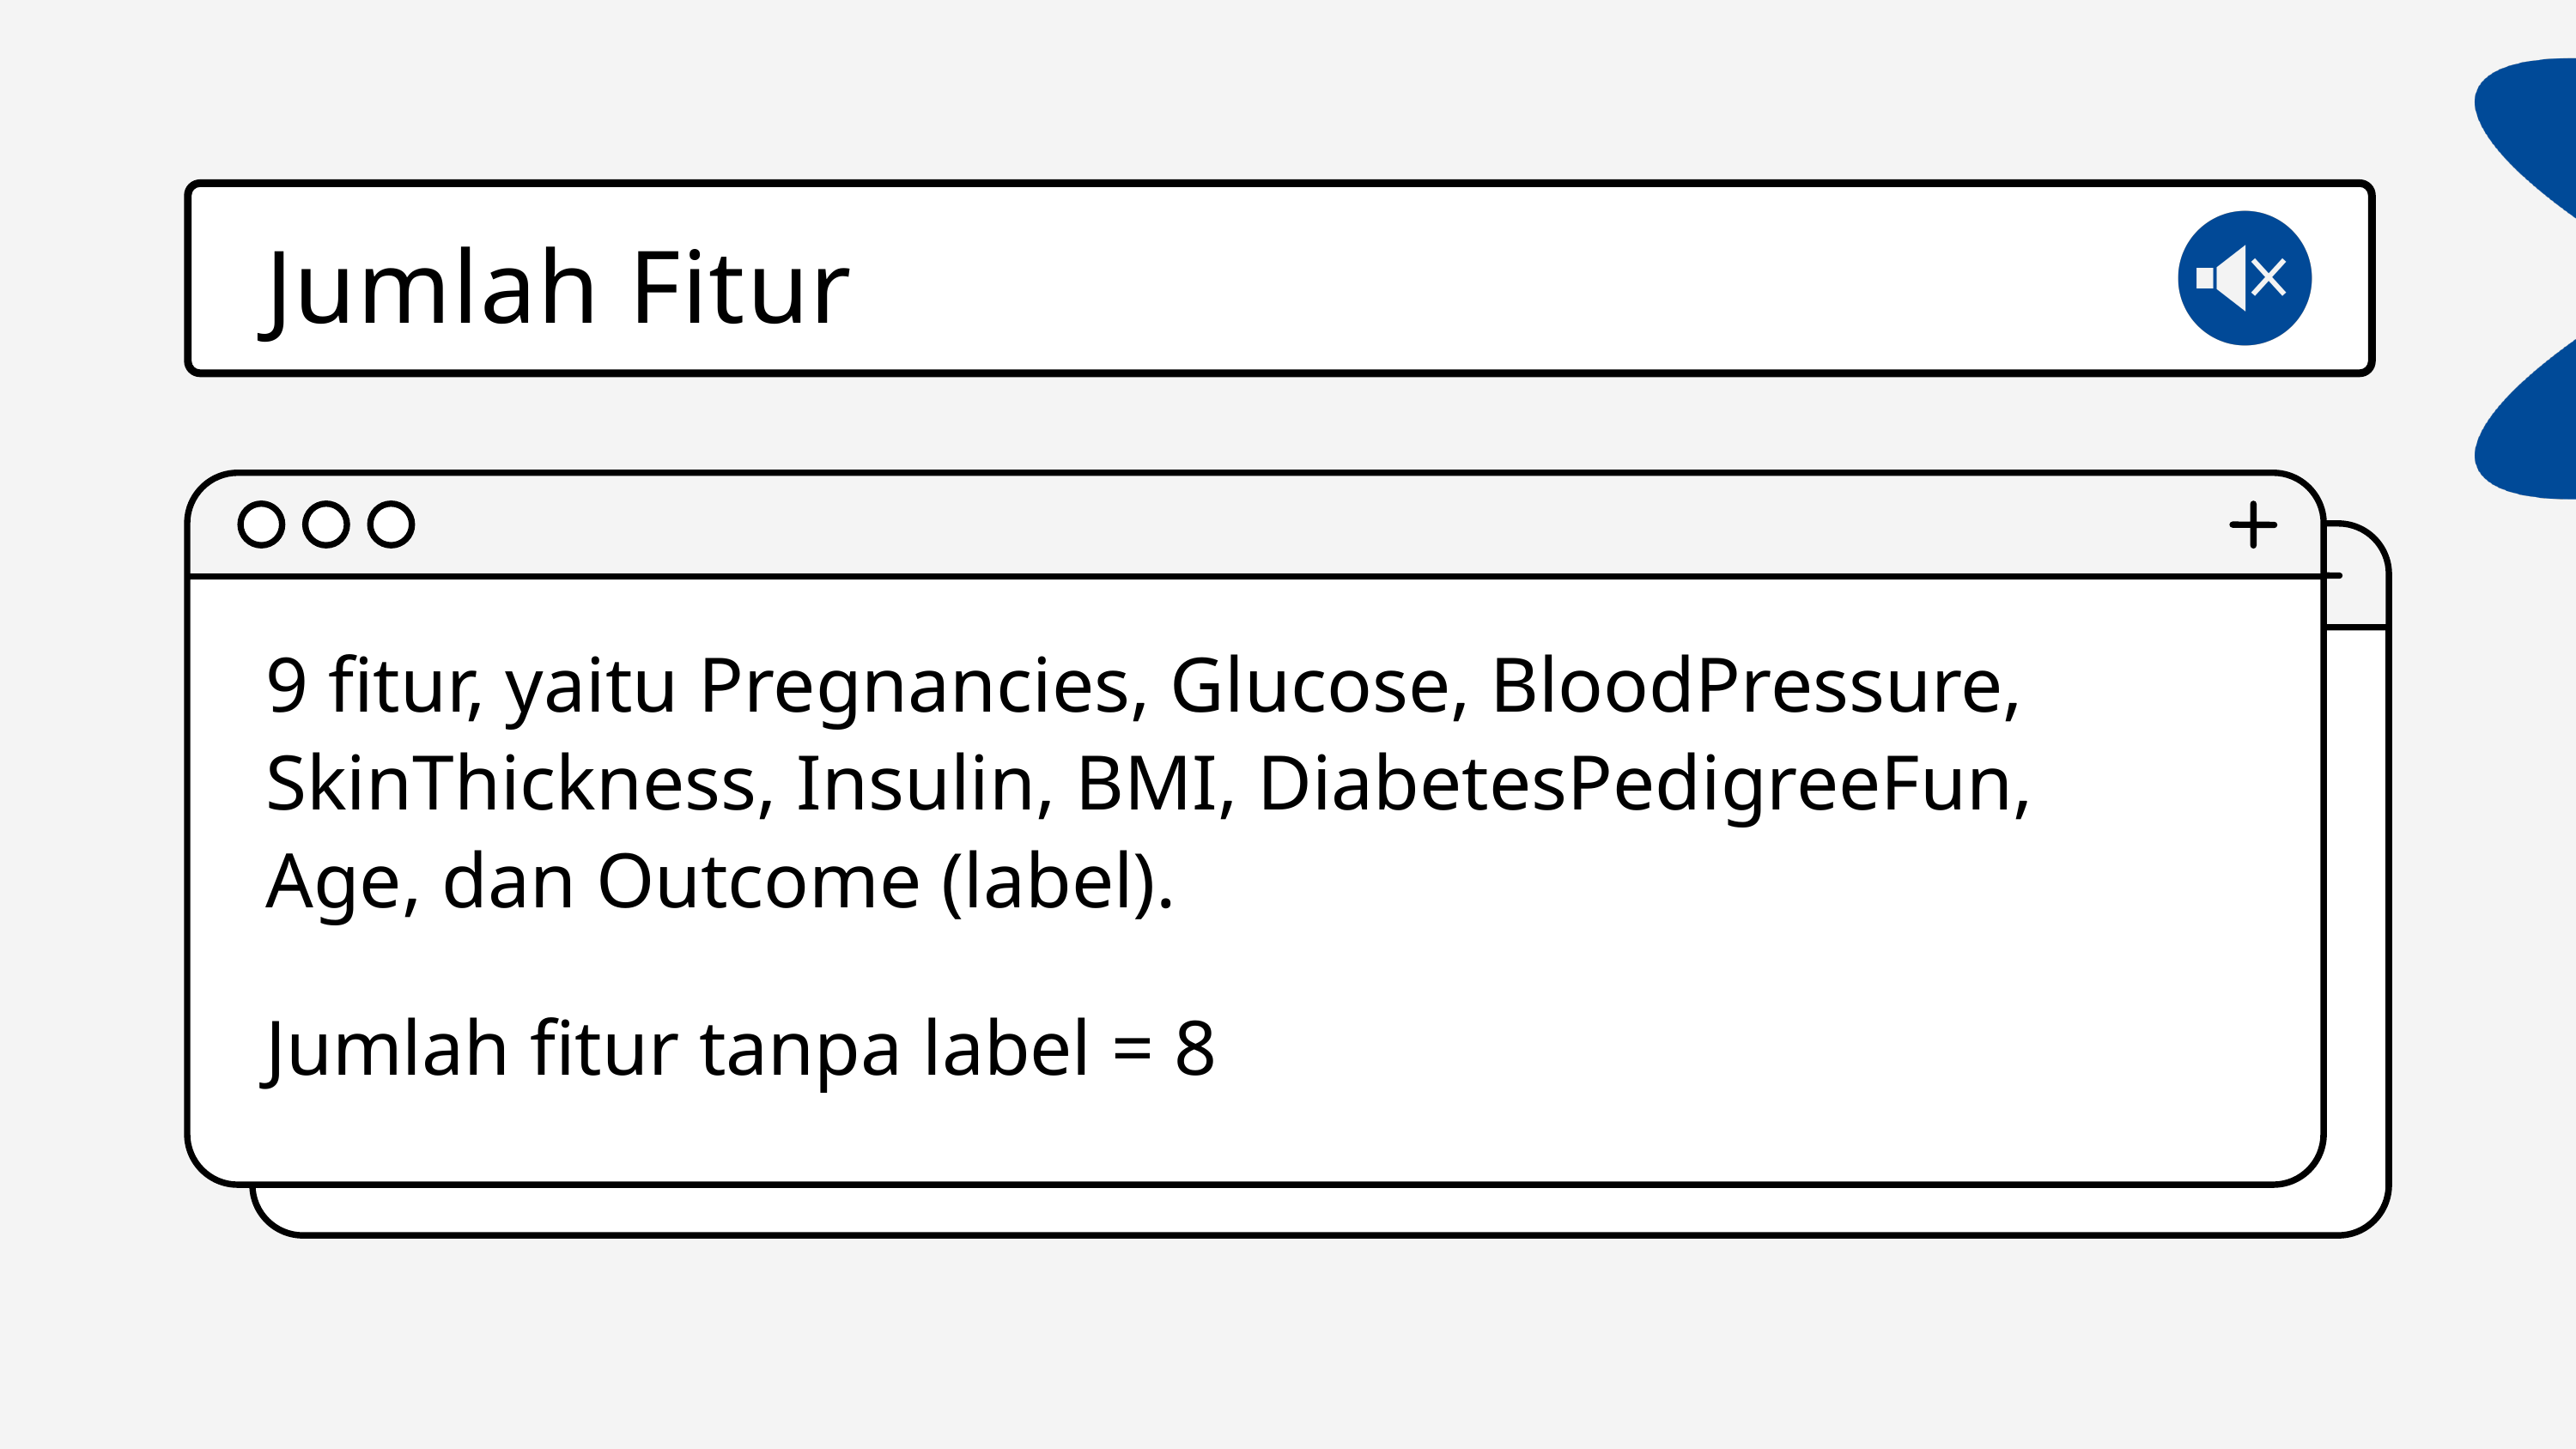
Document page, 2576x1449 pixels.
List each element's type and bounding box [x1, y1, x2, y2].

text_box [184, 179, 2376, 378]
text_box [184, 469, 2392, 1240]
text_box [2431, 39, 2576, 518]
